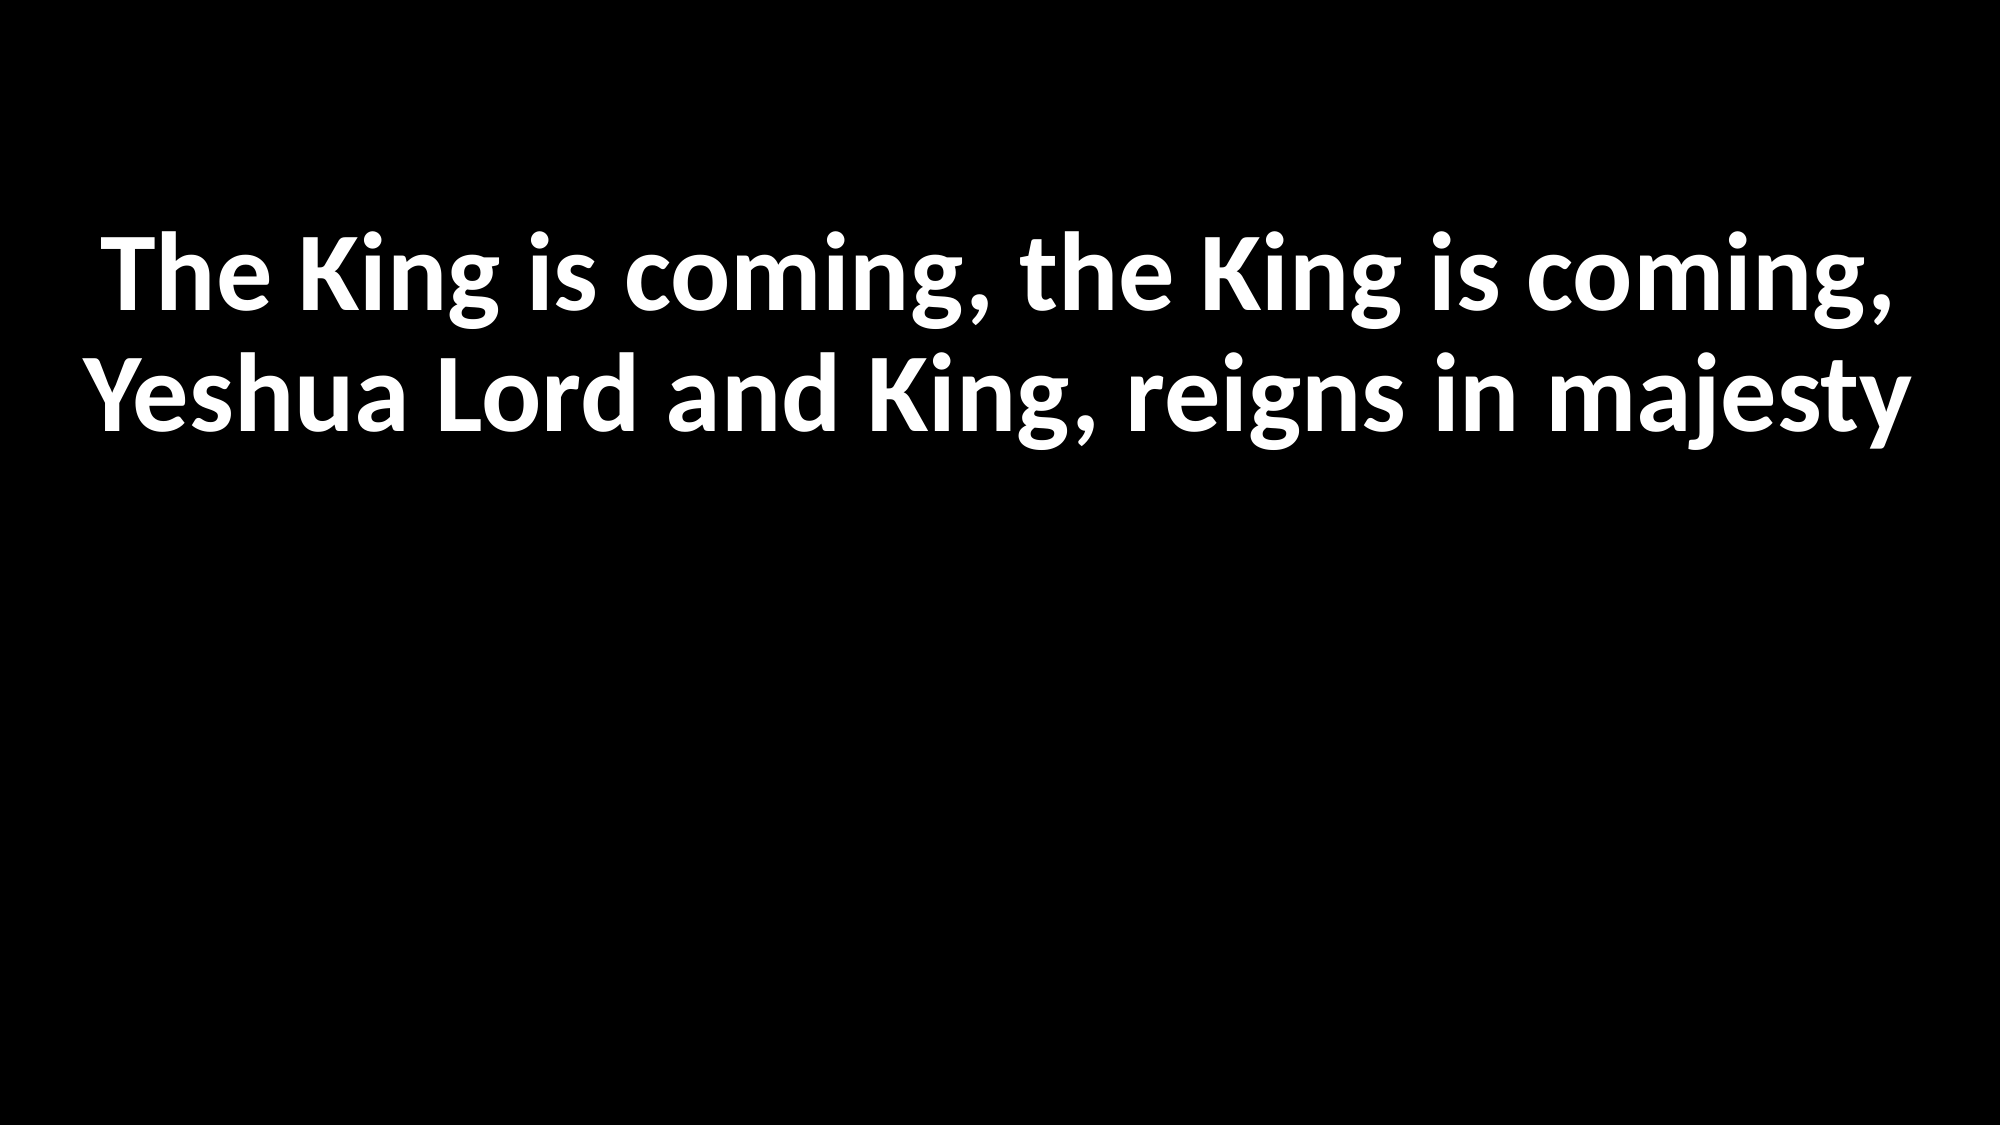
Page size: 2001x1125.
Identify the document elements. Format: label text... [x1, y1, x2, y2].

list The King is coming, the King is coming, Yeshua Lord and King, reigns in majesty [0, 109, 2000, 464]
